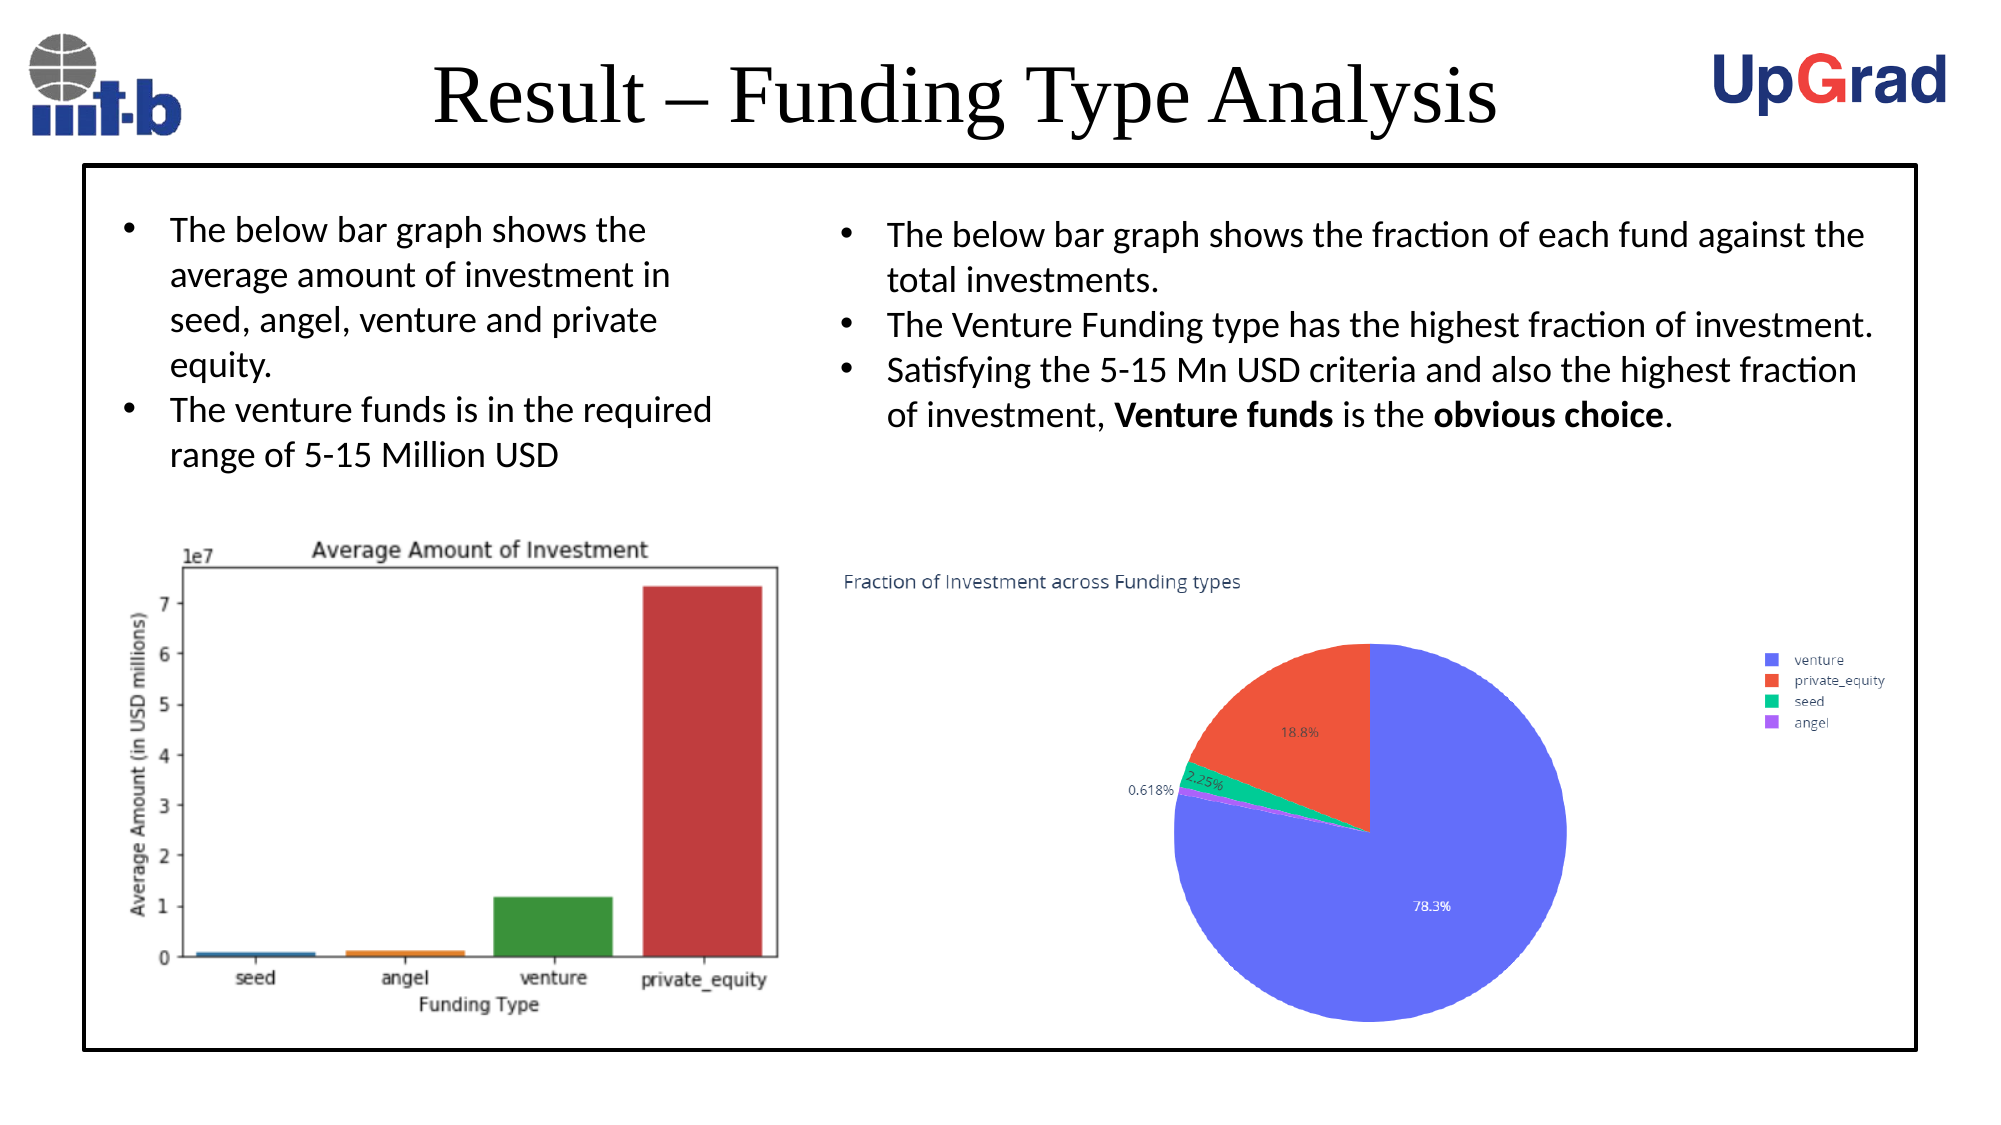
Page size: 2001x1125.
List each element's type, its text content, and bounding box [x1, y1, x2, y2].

title Result – Funding Type Analysis [191, 25, 1720, 166]
text_box The below bar graph shows the average amount of investment in seed, angel, venture and private equity. The venture funds is in the required range of 5-15 Million USD [108, 197, 768, 483]
text_box The below bar graph shows the fraction of each fund against the total investments. The Venture Funding type has the highest fraction of investment. Satisfying the 5-15 Mn USD criteria and also the highest fraction of investment, Venture funds is the obvious choice. [825, 202, 1892, 442]
list [83, 165, 1916, 1050]
picture [840, 558, 1892, 1028]
picture [0, 29, 191, 163]
picture [107, 521, 826, 1027]
picture [1720, 53, 1952, 116]
